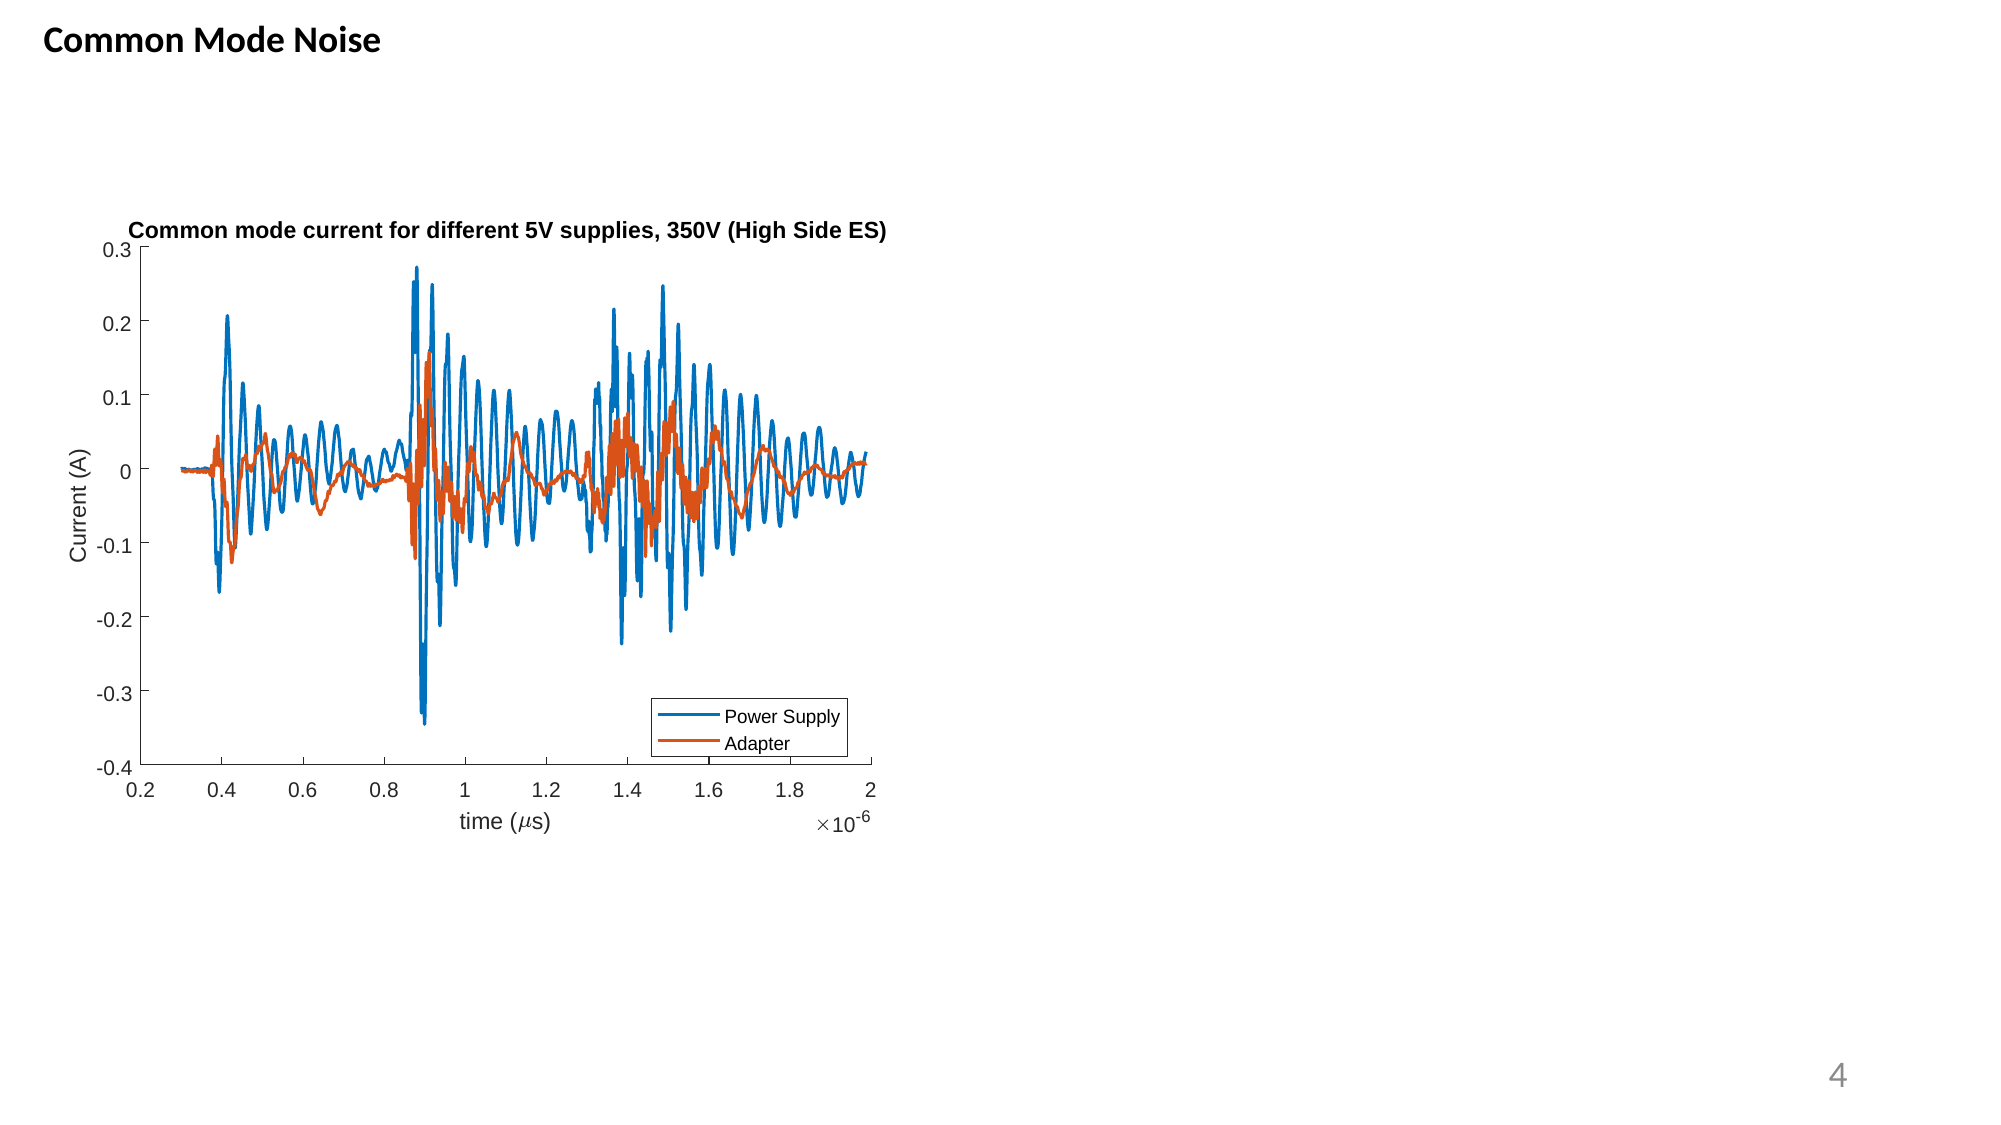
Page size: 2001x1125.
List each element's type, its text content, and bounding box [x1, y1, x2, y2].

picture [18, 198, 960, 834]
text_box Common Mode Noise [18, 7, 408, 68]
slide_number 4 [1412, 1042, 1863, 1103]
